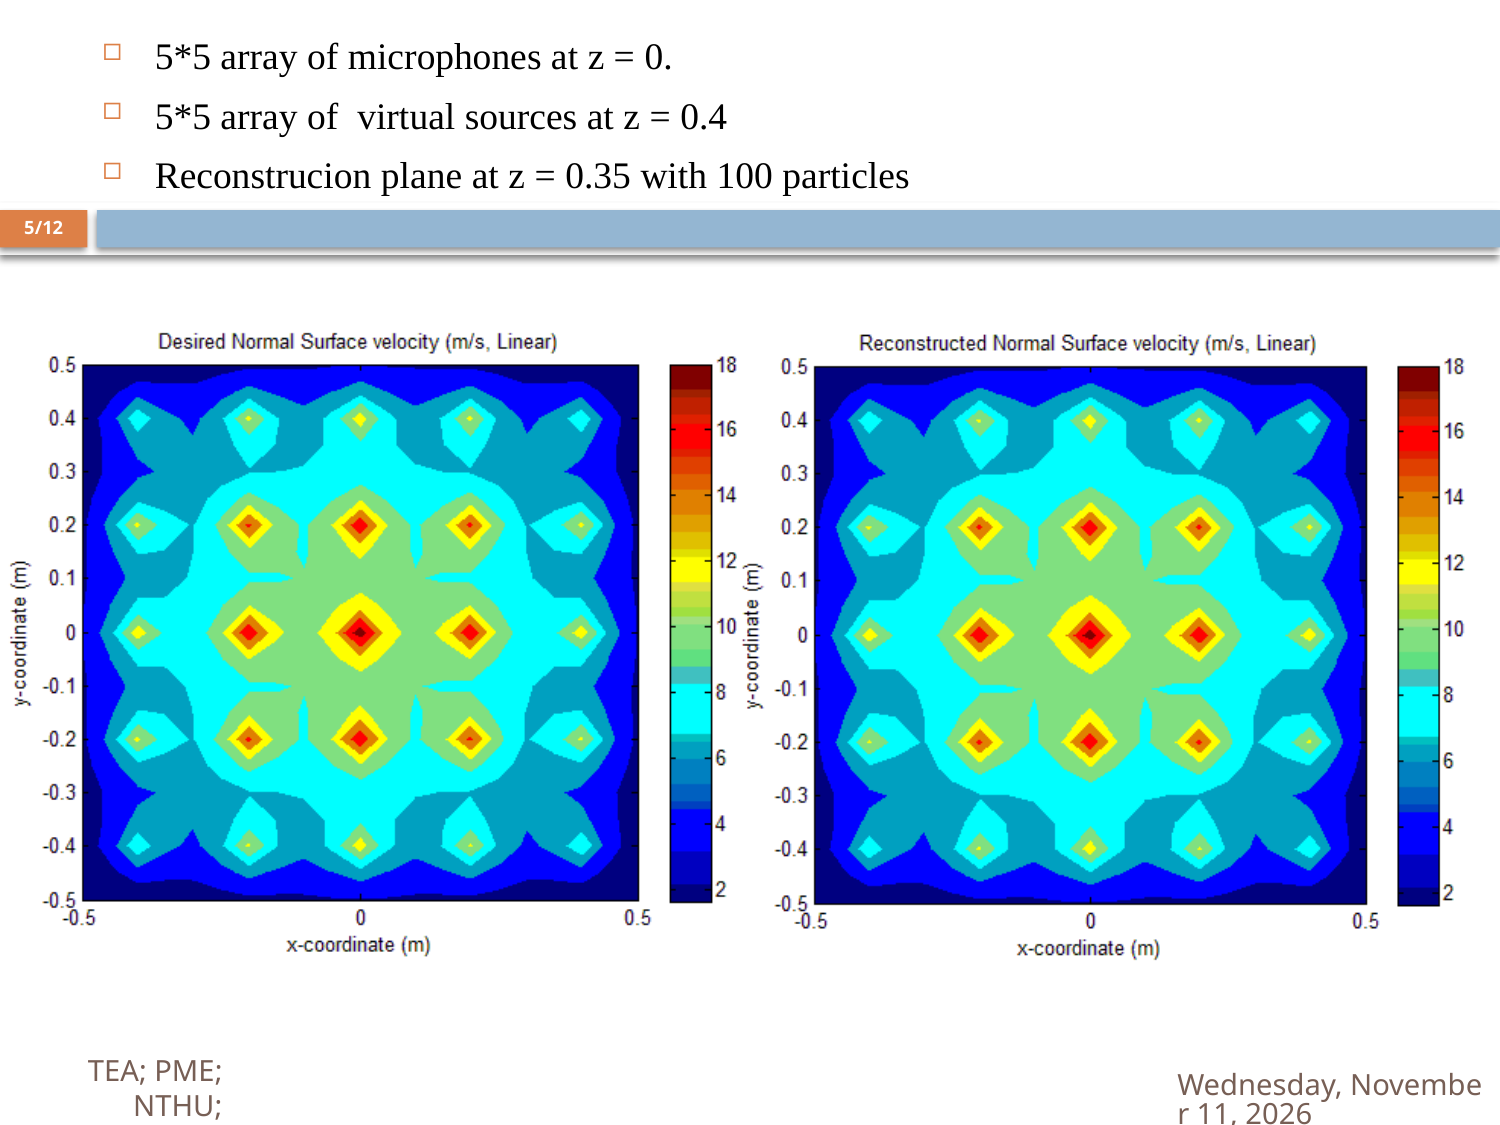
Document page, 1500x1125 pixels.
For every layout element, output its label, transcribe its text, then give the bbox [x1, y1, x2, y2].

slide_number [1162, 1046, 1500, 1125]
slide_number 5/12 [0, 208, 88, 249]
text_box TEA; PME; NTHU; [0, 1049, 238, 1125]
list 5*5 array of microphones at z = 0. 5*5 array of virtual sources at z = 0.4 Reconstrucion plane at z = 0.35 with 100 particles [87, 24, 938, 213]
picture [0, 324, 1476, 968]
